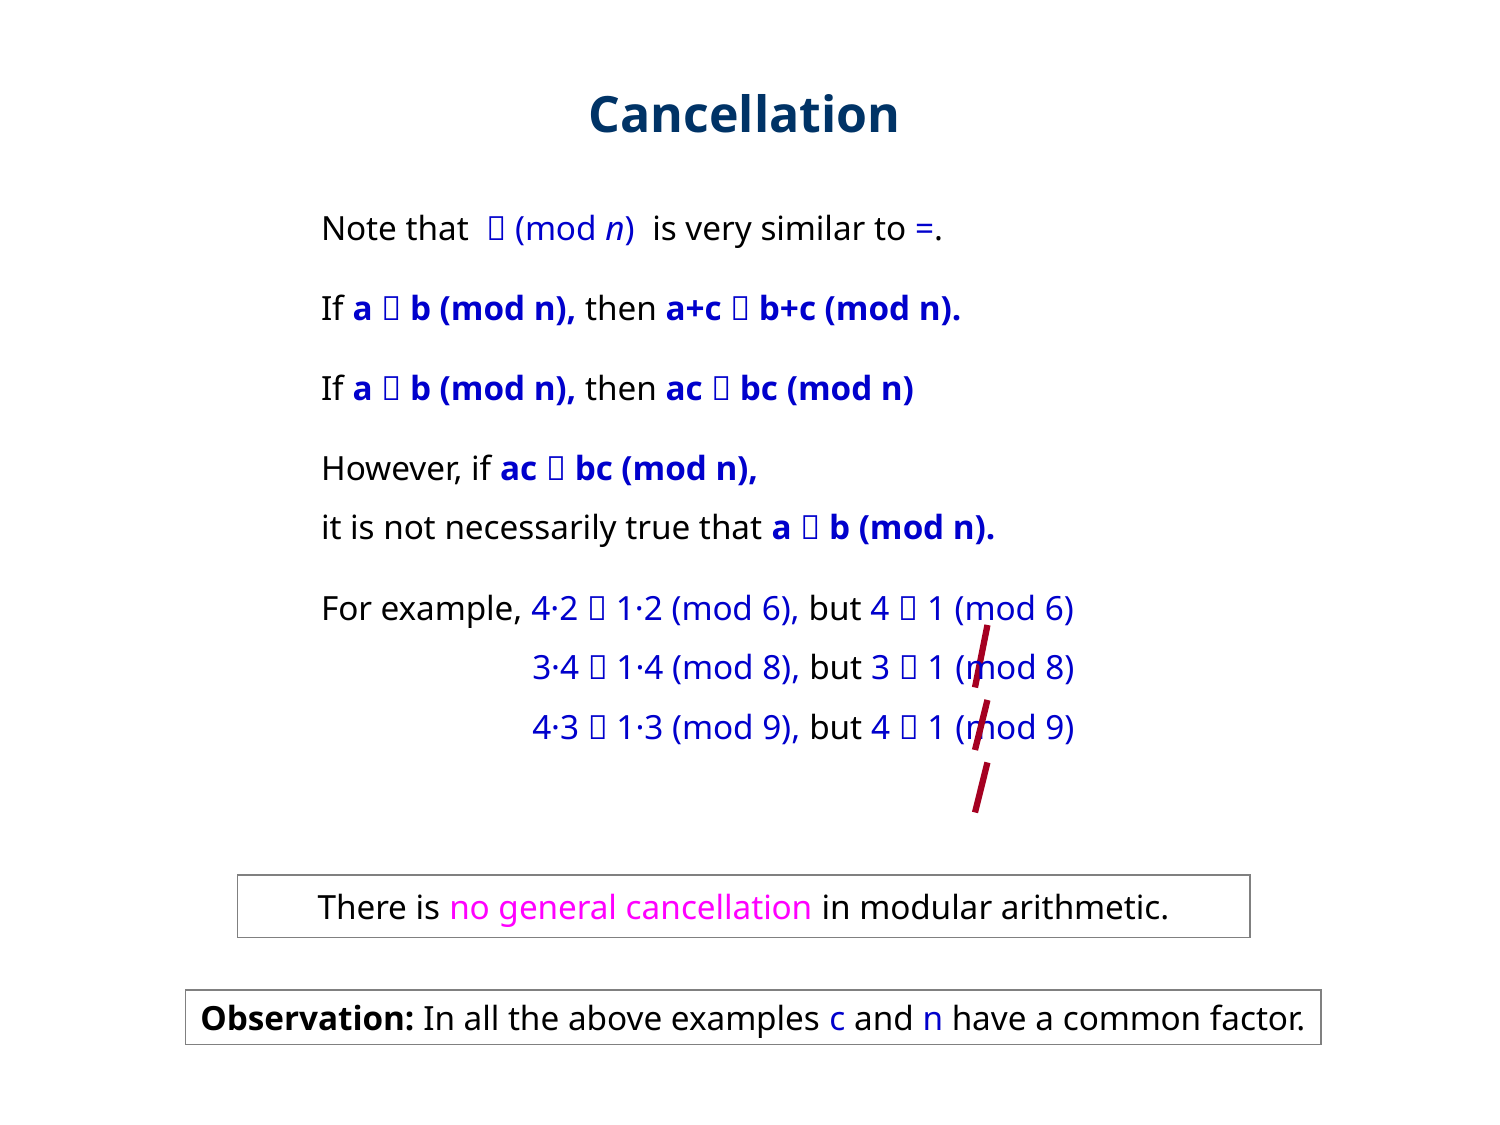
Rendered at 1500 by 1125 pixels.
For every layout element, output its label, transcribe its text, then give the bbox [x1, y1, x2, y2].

text_box There is no general cancellation in modular arithmetic. [237, 874, 1250, 938]
text_box Note that  (mod n) is very similar to =. If a  b (mod n), then a+c  b+c (mod n). If a  b (mod n), then ac  bc (mod n) However, if ac  bc (mod n), it is not necessarily true that a  b (mod n). For example, 4·2  1·2 (mod 6), but 4  1 (mod 6) 3·4  1·4 (mod 8), but 3  1 (mod 8) 4·3  1·3 (mod 9), but 4  1 (mod 9) [306, 199, 1194, 754]
text_box Cancellation [574, 74, 916, 150]
text_box Observation: In all the above examples c and n have a common factor. [185, 989, 1322, 1045]
